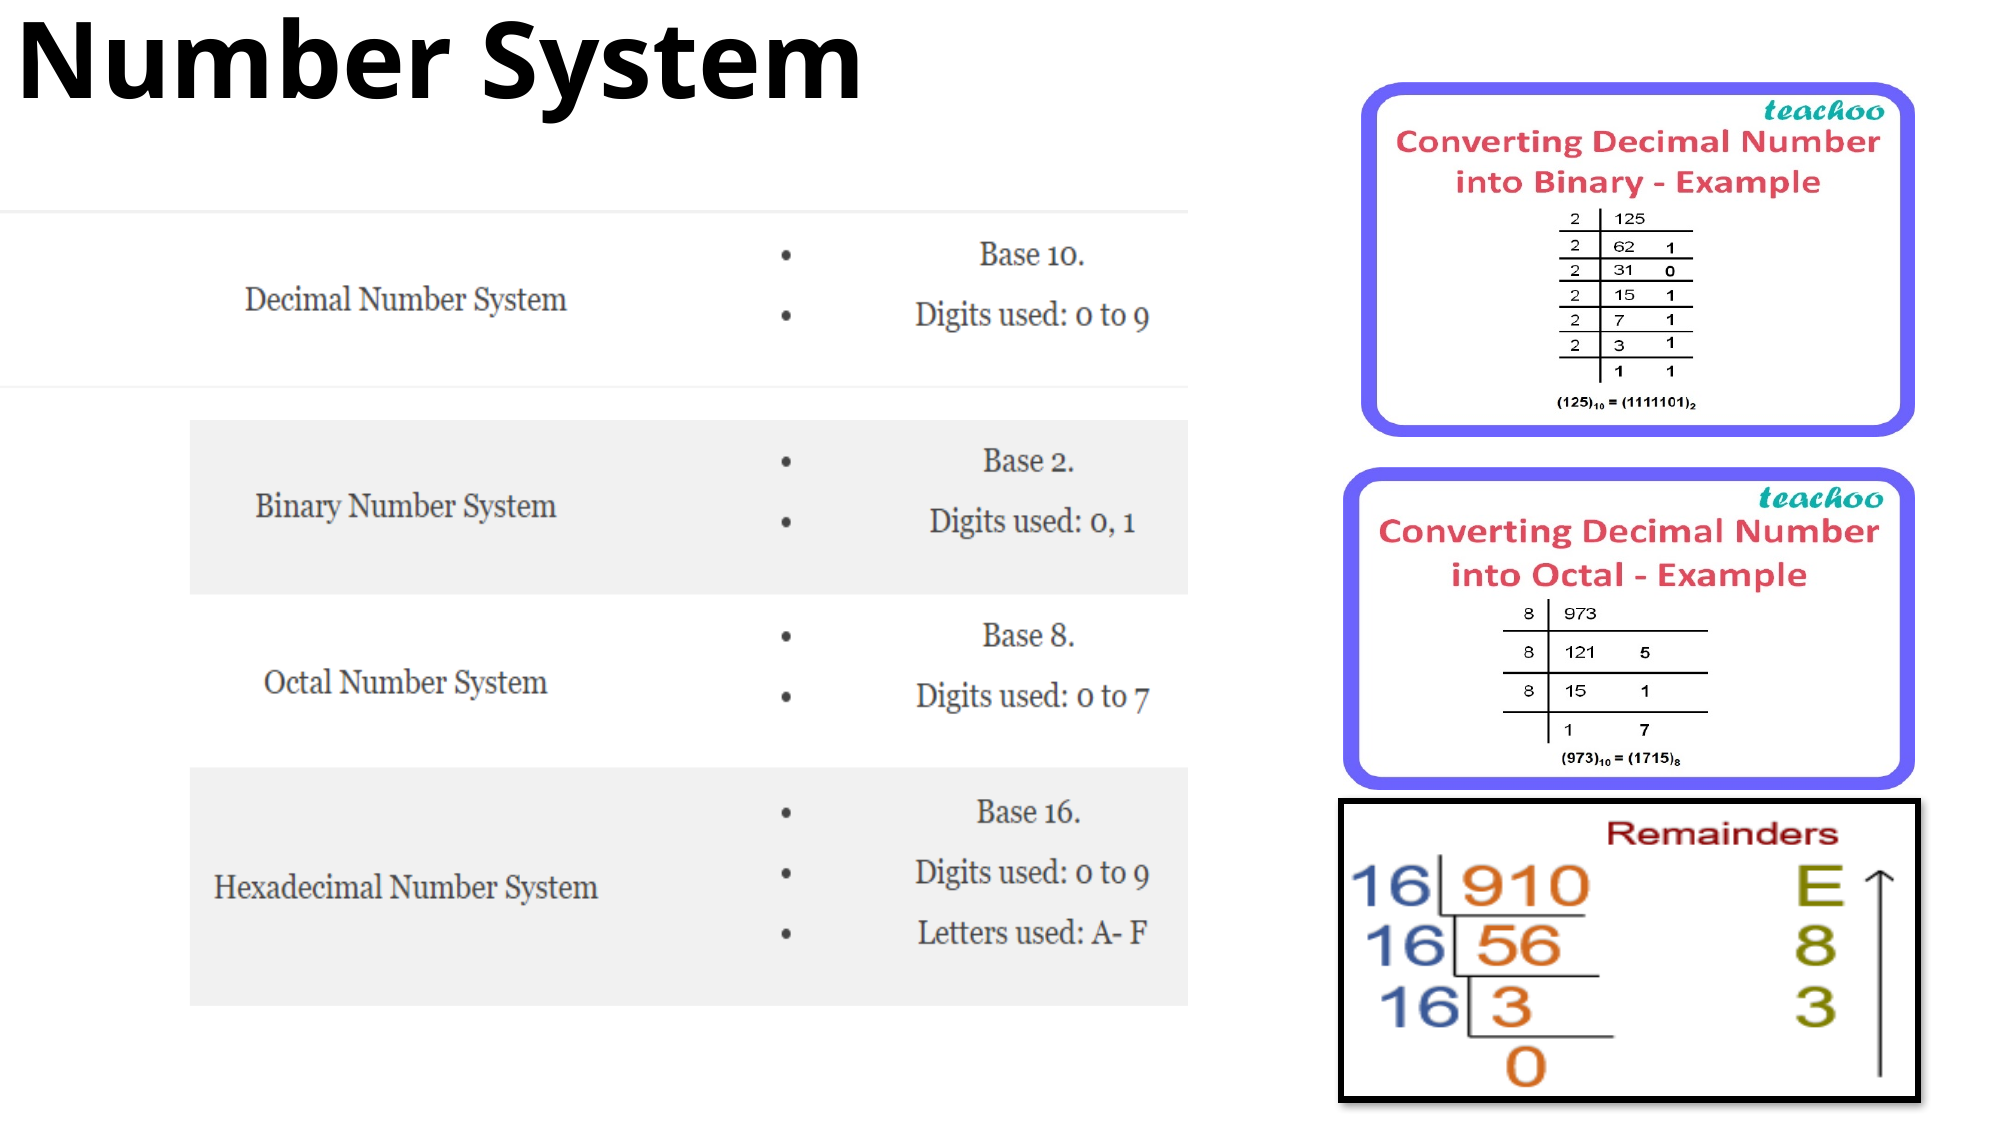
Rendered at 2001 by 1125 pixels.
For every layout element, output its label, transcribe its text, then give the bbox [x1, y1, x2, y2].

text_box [1343, 82, 1915, 1097]
text_box Number System [0, 0, 1344, 227]
picture [0, 210, 1188, 1006]
